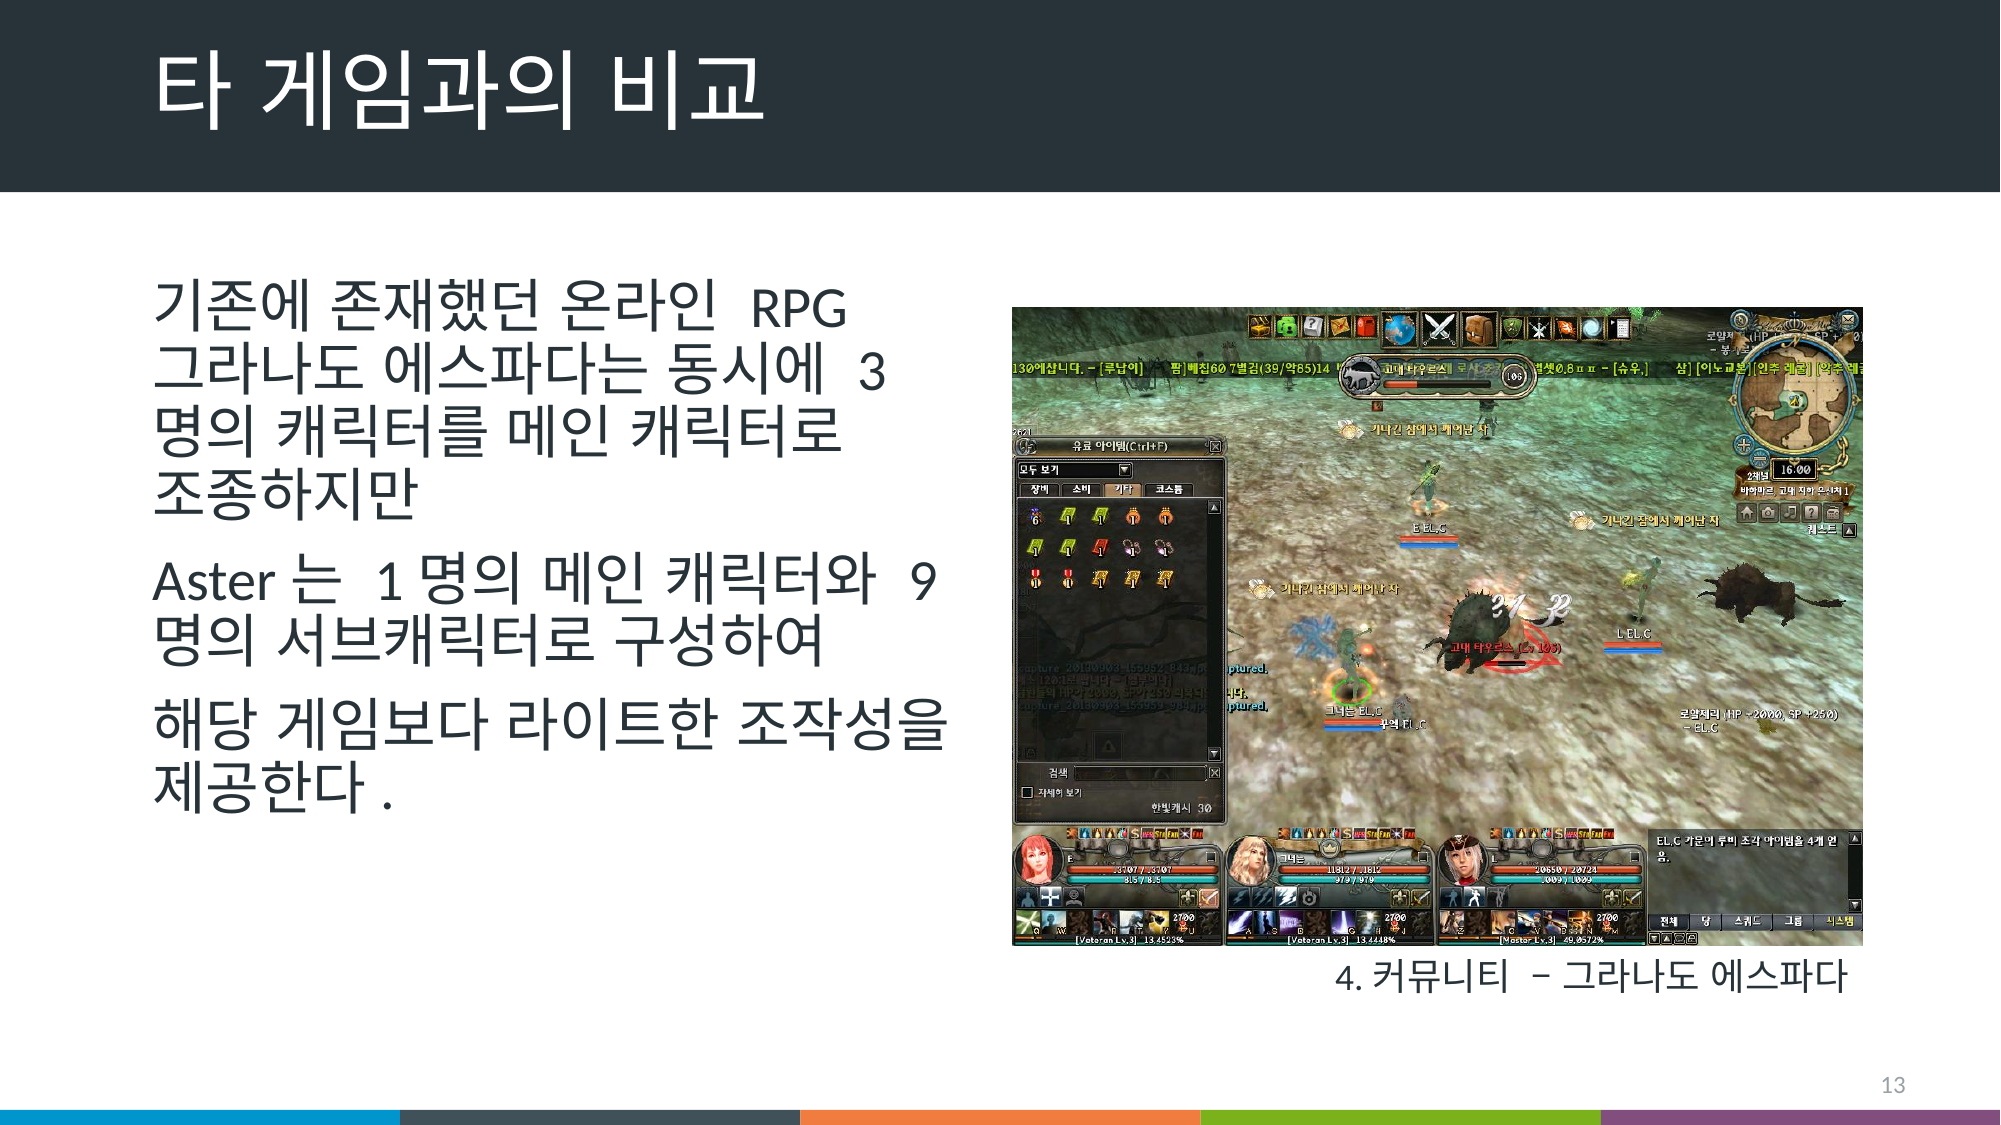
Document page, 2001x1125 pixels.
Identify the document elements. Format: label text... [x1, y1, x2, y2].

list 기존에 존재했던 온라인 RPG 그라나도 에스파다는 동시에 3명의 캐릭터를 메인 캐릭터로 조종하지만 Aster는 1명의 메인 캐릭터와 9명의 서브캐릭터로 구성하여 해당 게임보다 라이트한 조작성을 제공한다. [137, 269, 988, 984]
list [1012, 307, 1863, 946]
slide_number 13 [1470, 1060, 1921, 1107]
title 타 게임과의 비교 [137, 40, 1863, 151]
text_box 4.커뮤니티 – 그라나도 에스파다 [1320, 945, 1967, 1005]
